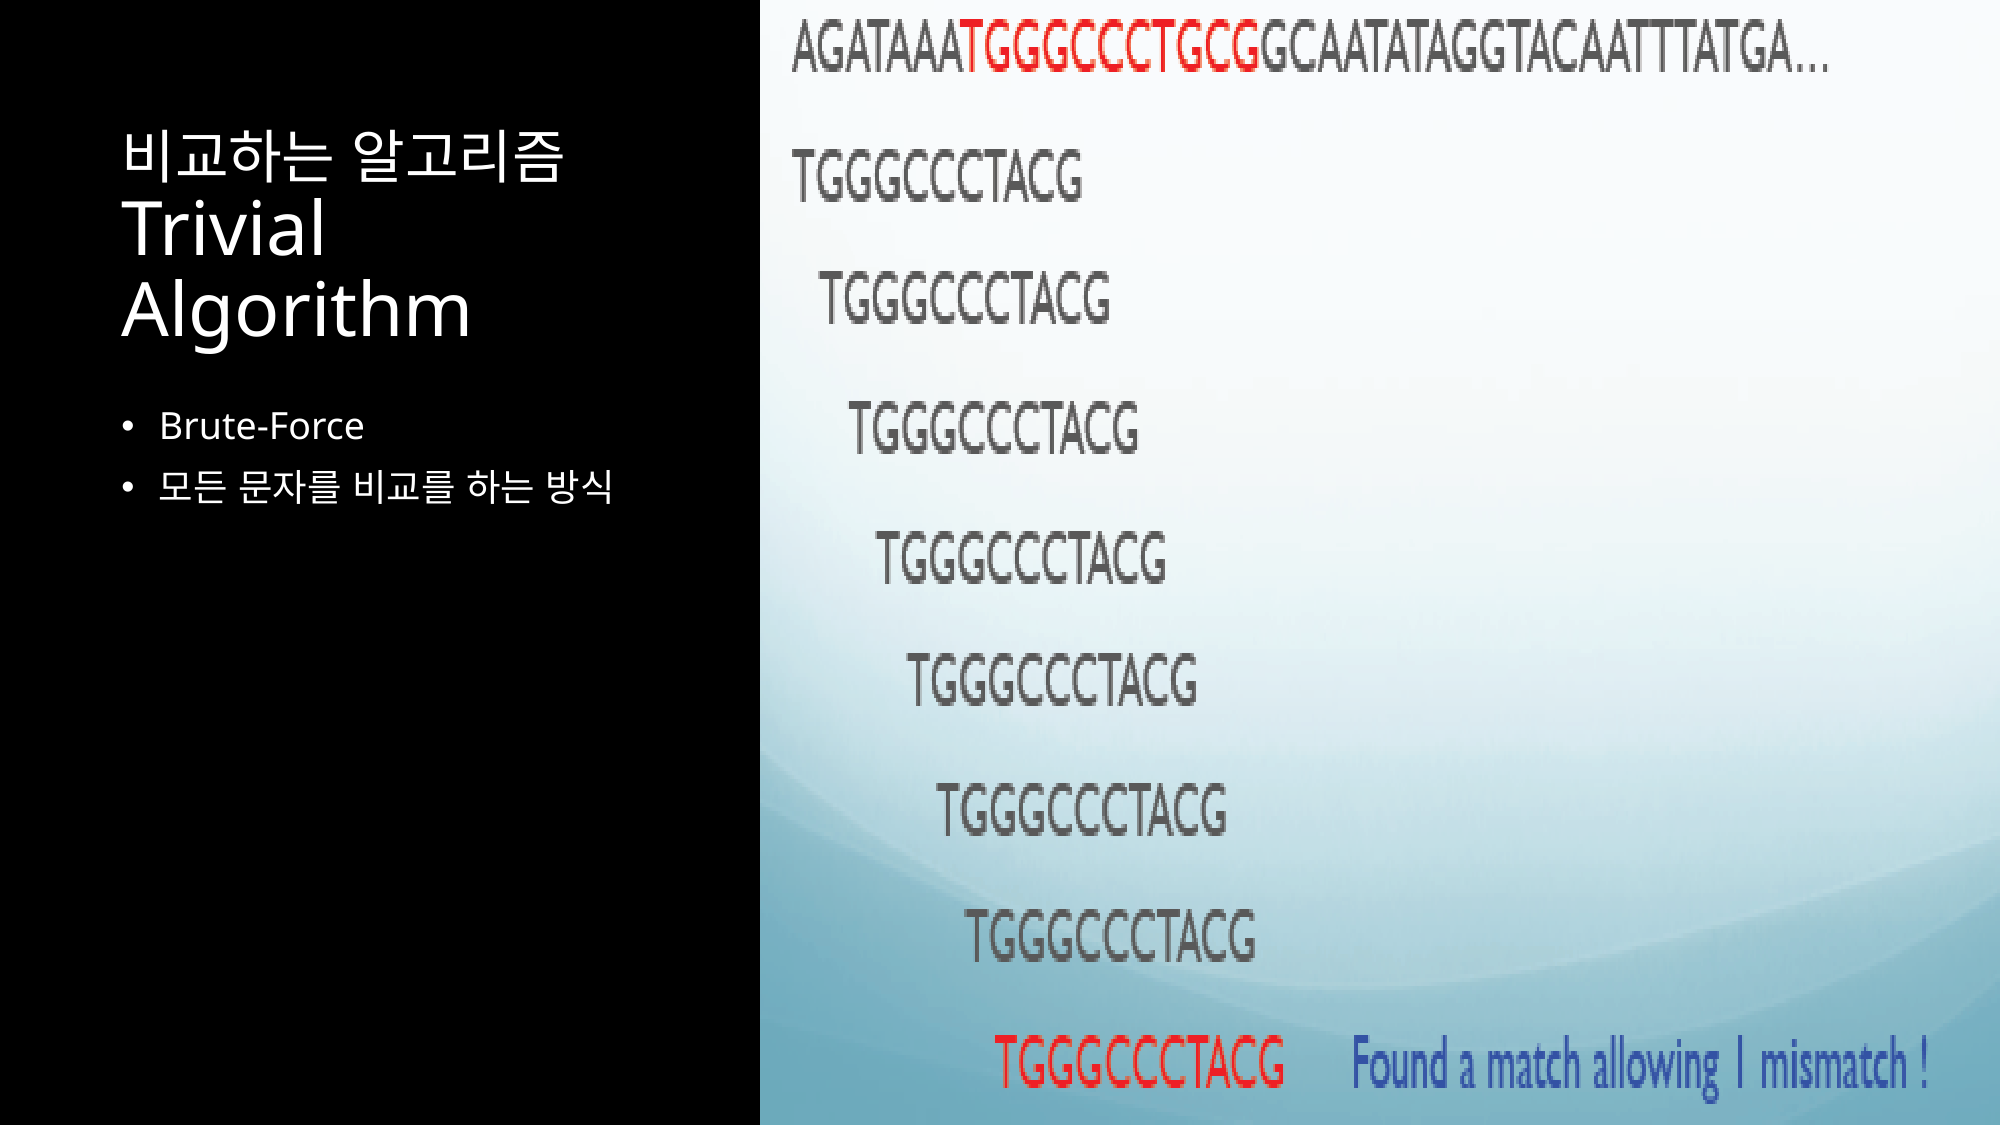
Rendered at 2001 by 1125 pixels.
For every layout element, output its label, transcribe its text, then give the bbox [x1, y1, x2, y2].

title 비교하는 알고리즘Trivial Algorithm [106, 103, 708, 379]
picture [760, 0, 2000, 1125]
list Brute-Force 모든 문자를 비교를 하는 방식 [106, 399, 708, 1020]
